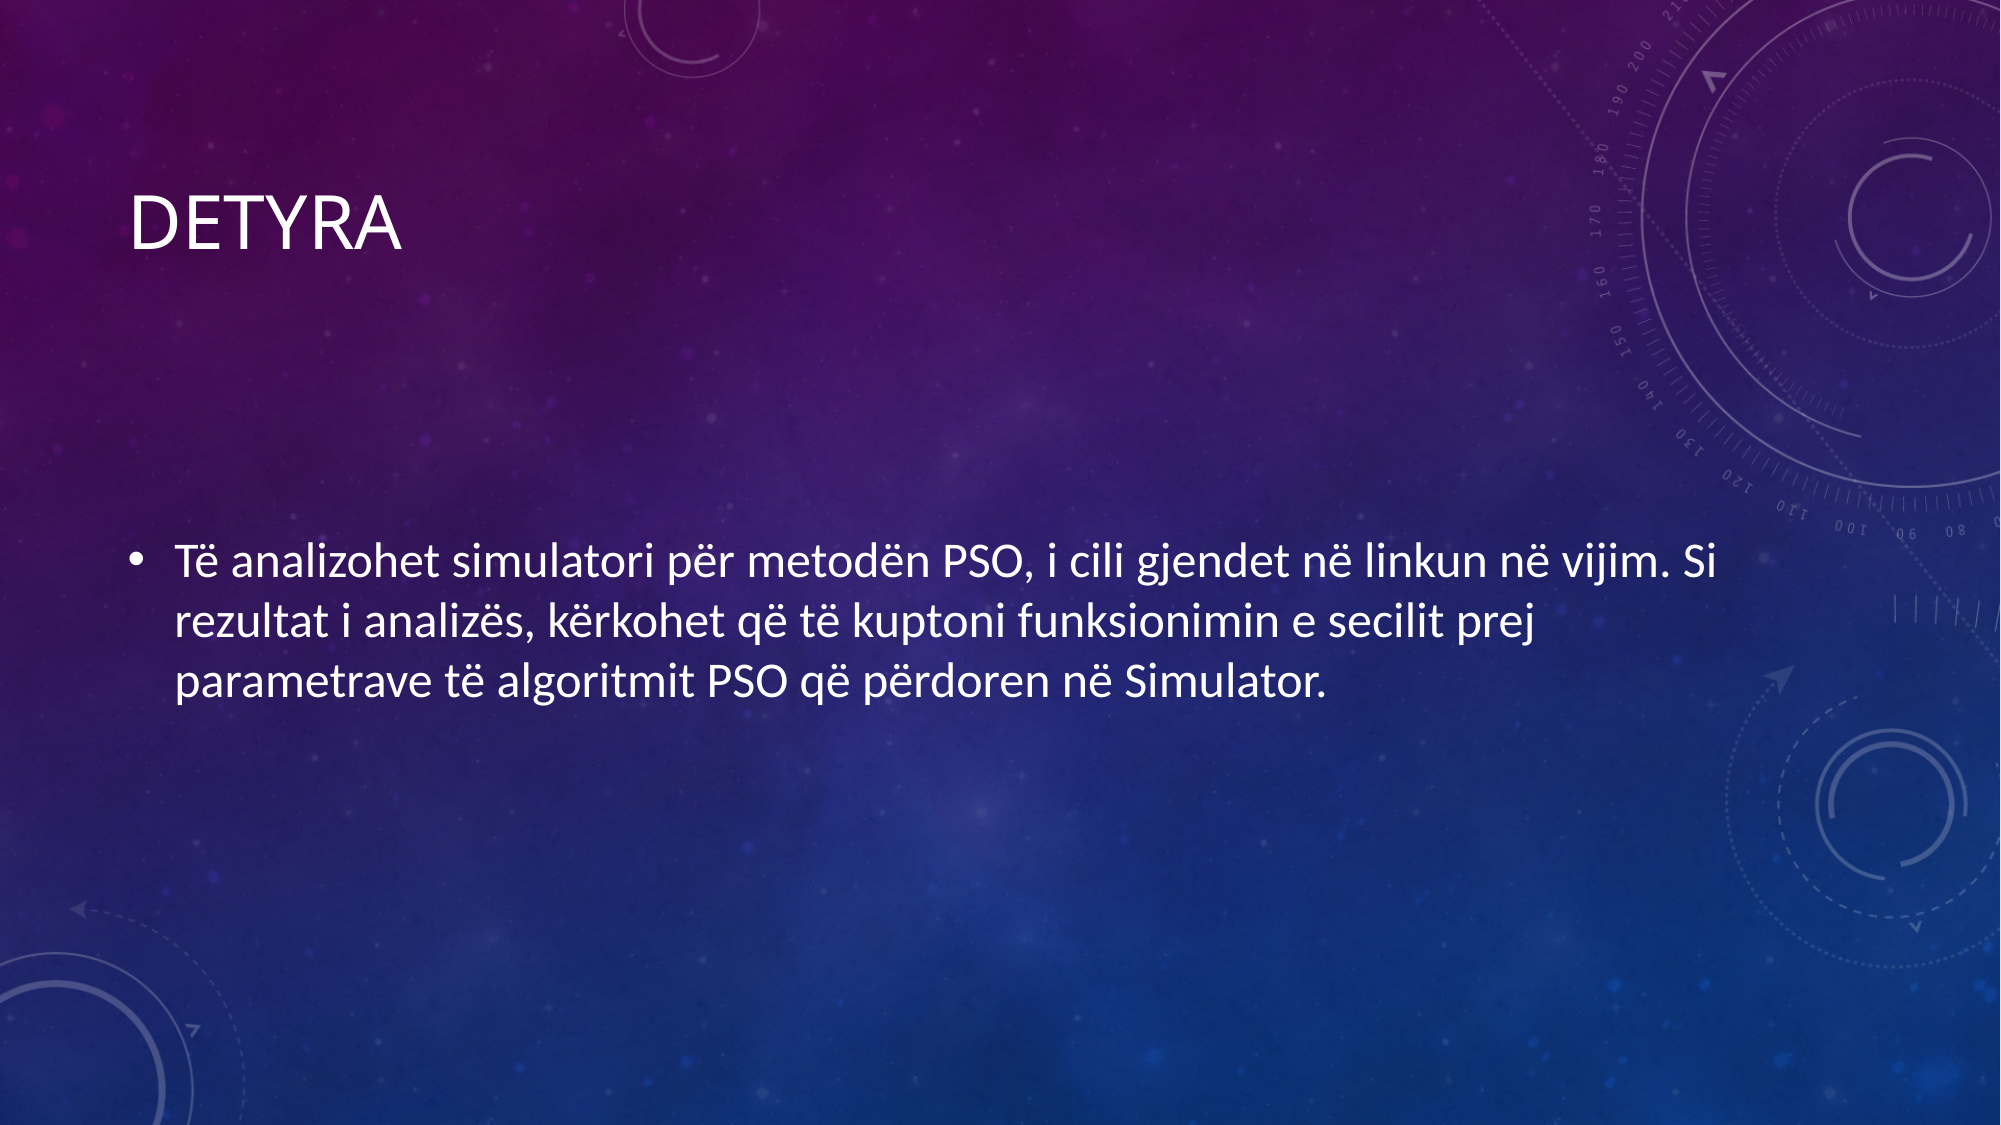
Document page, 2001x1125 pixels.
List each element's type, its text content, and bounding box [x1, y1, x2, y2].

title Detyra [112, 99, 1775, 339]
list Të analizohet simulatori për metodën PSO, i cili gjendet në linkun në vijim. Si rezultat i analizës, kërkohet që të kuptoni funksionimin e secilit prej parametrave të algoritmit PSO që përdoren në Simulator. [112, 351, 1775, 950]
picture [0, 0, 2001, 1125]
